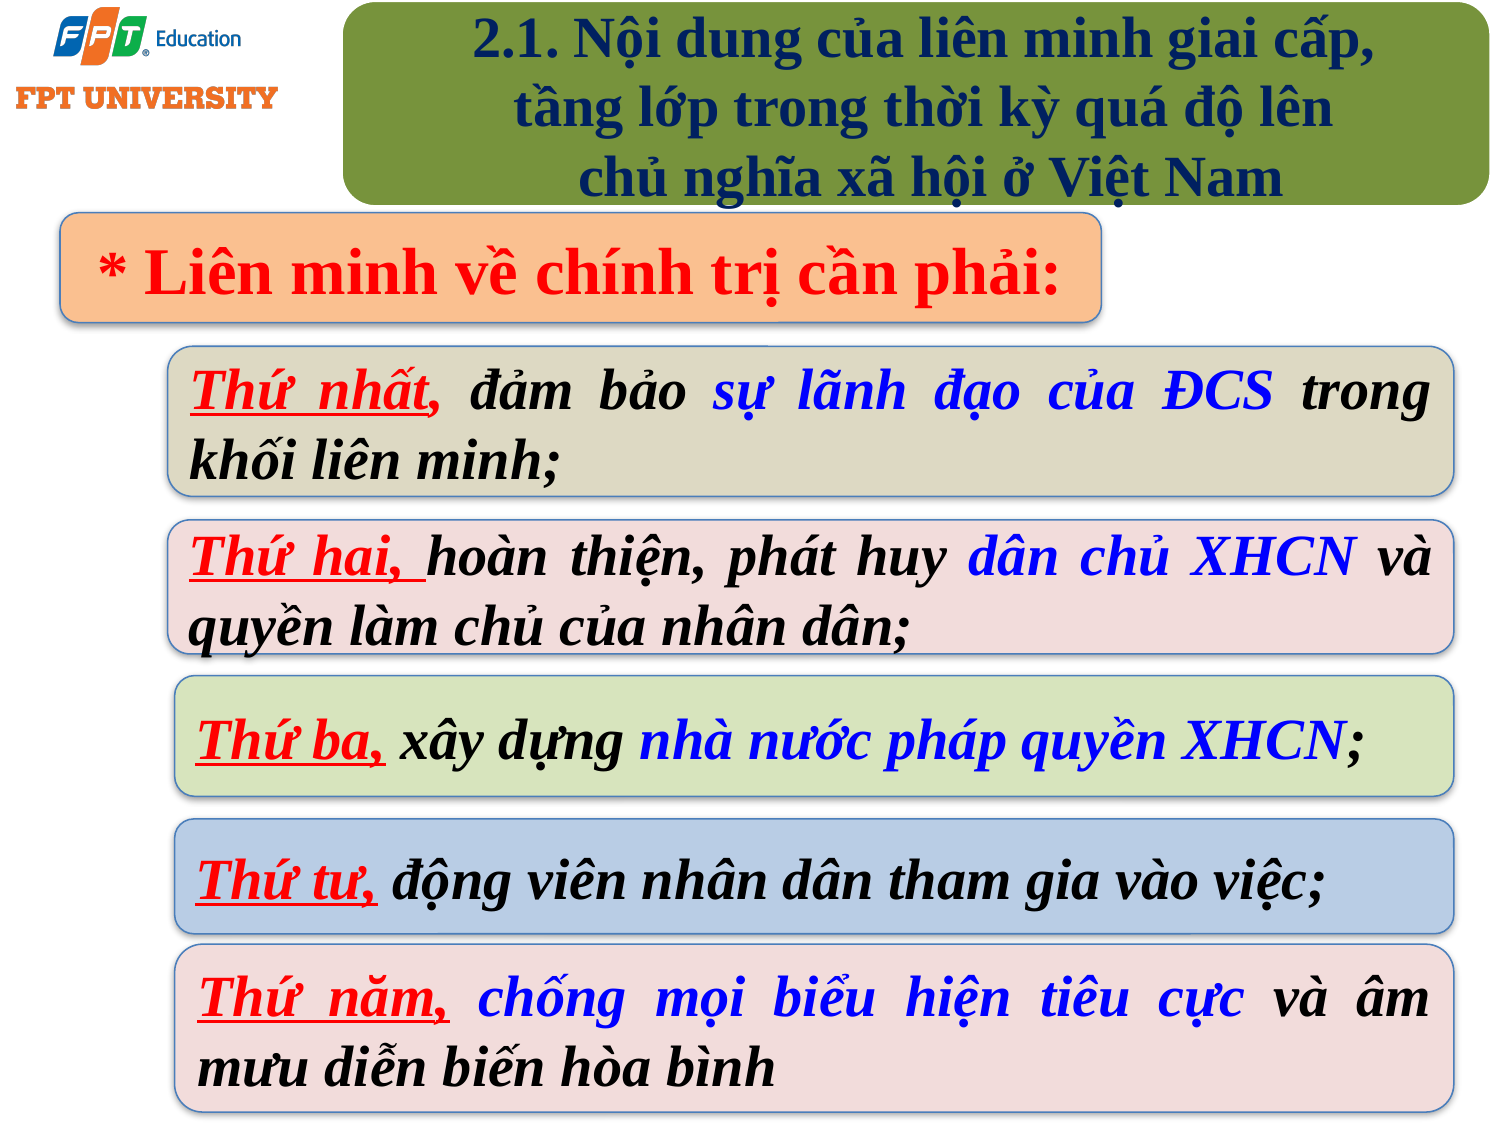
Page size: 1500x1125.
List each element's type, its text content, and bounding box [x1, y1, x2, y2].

text_box Thứ năm, chống mọi biểu hiện tiêu cực và âm mưu diễn biến hòa bình [173, 943, 1455, 1113]
picture [16, 7, 278, 109]
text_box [340, 0, 1500, 208]
text_box Thứ ba, xây dựng nhà nước pháp quyền XHCN; [173, 674, 1455, 798]
text_box Thứ tư, động viên nhân dân tham gia vào việc; [173, 818, 1455, 935]
text_box * Liên minh về chính trị cần phải: [59, 211, 1103, 324]
text_box Thứ hai, hoàn thiện, phát huy dân chủ XHCN và quyền làm chủ của nhân dân; [166, 519, 1455, 655]
text_box Thứ nhất, đảm bảo sự lãnh đạo của ĐCS trong khối liên minh; [166, 345, 1455, 498]
